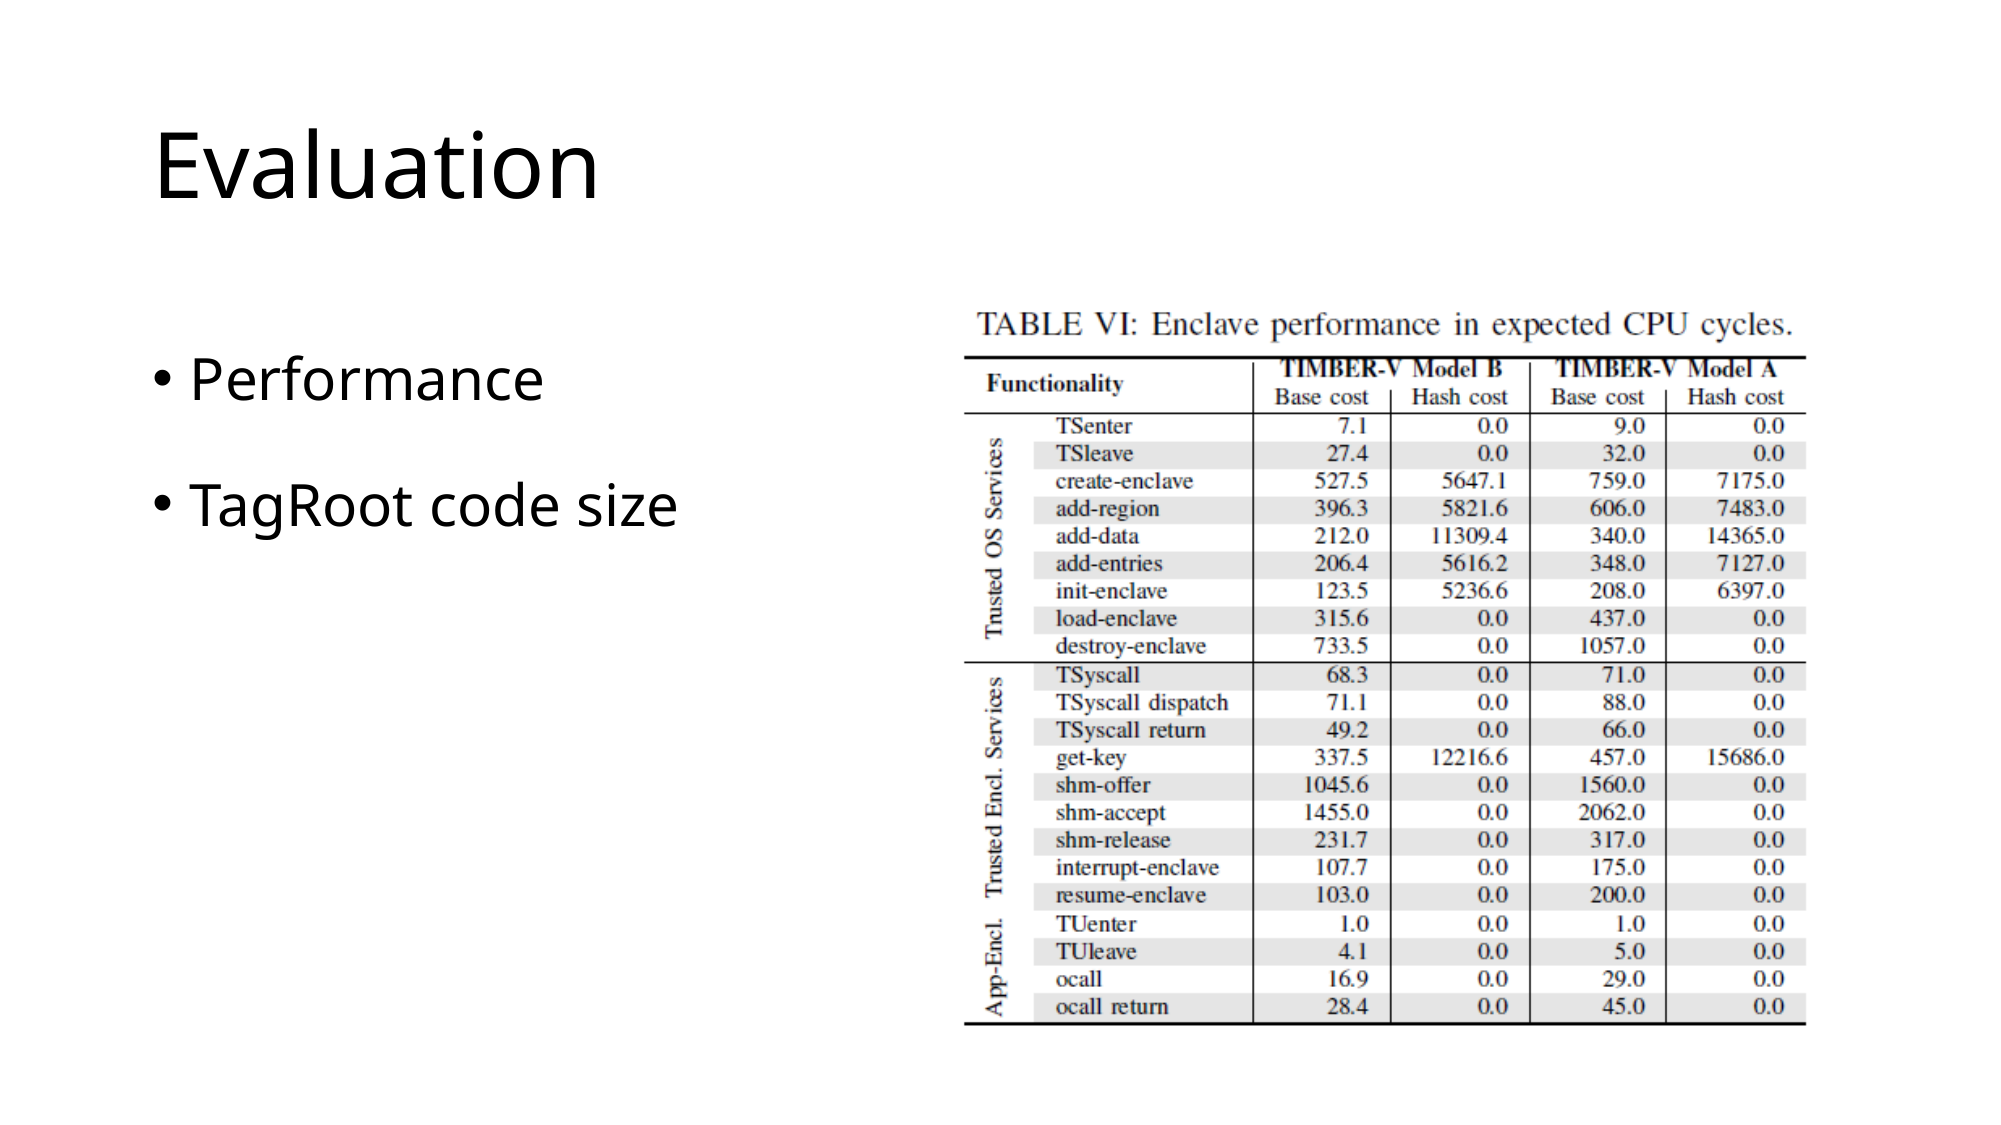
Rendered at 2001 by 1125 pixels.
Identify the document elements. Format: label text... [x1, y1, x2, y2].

title Evaluation [137, 59, 1863, 278]
list Performance TagRoot code size [137, 299, 937, 1014]
picture [937, 277, 1863, 1050]
